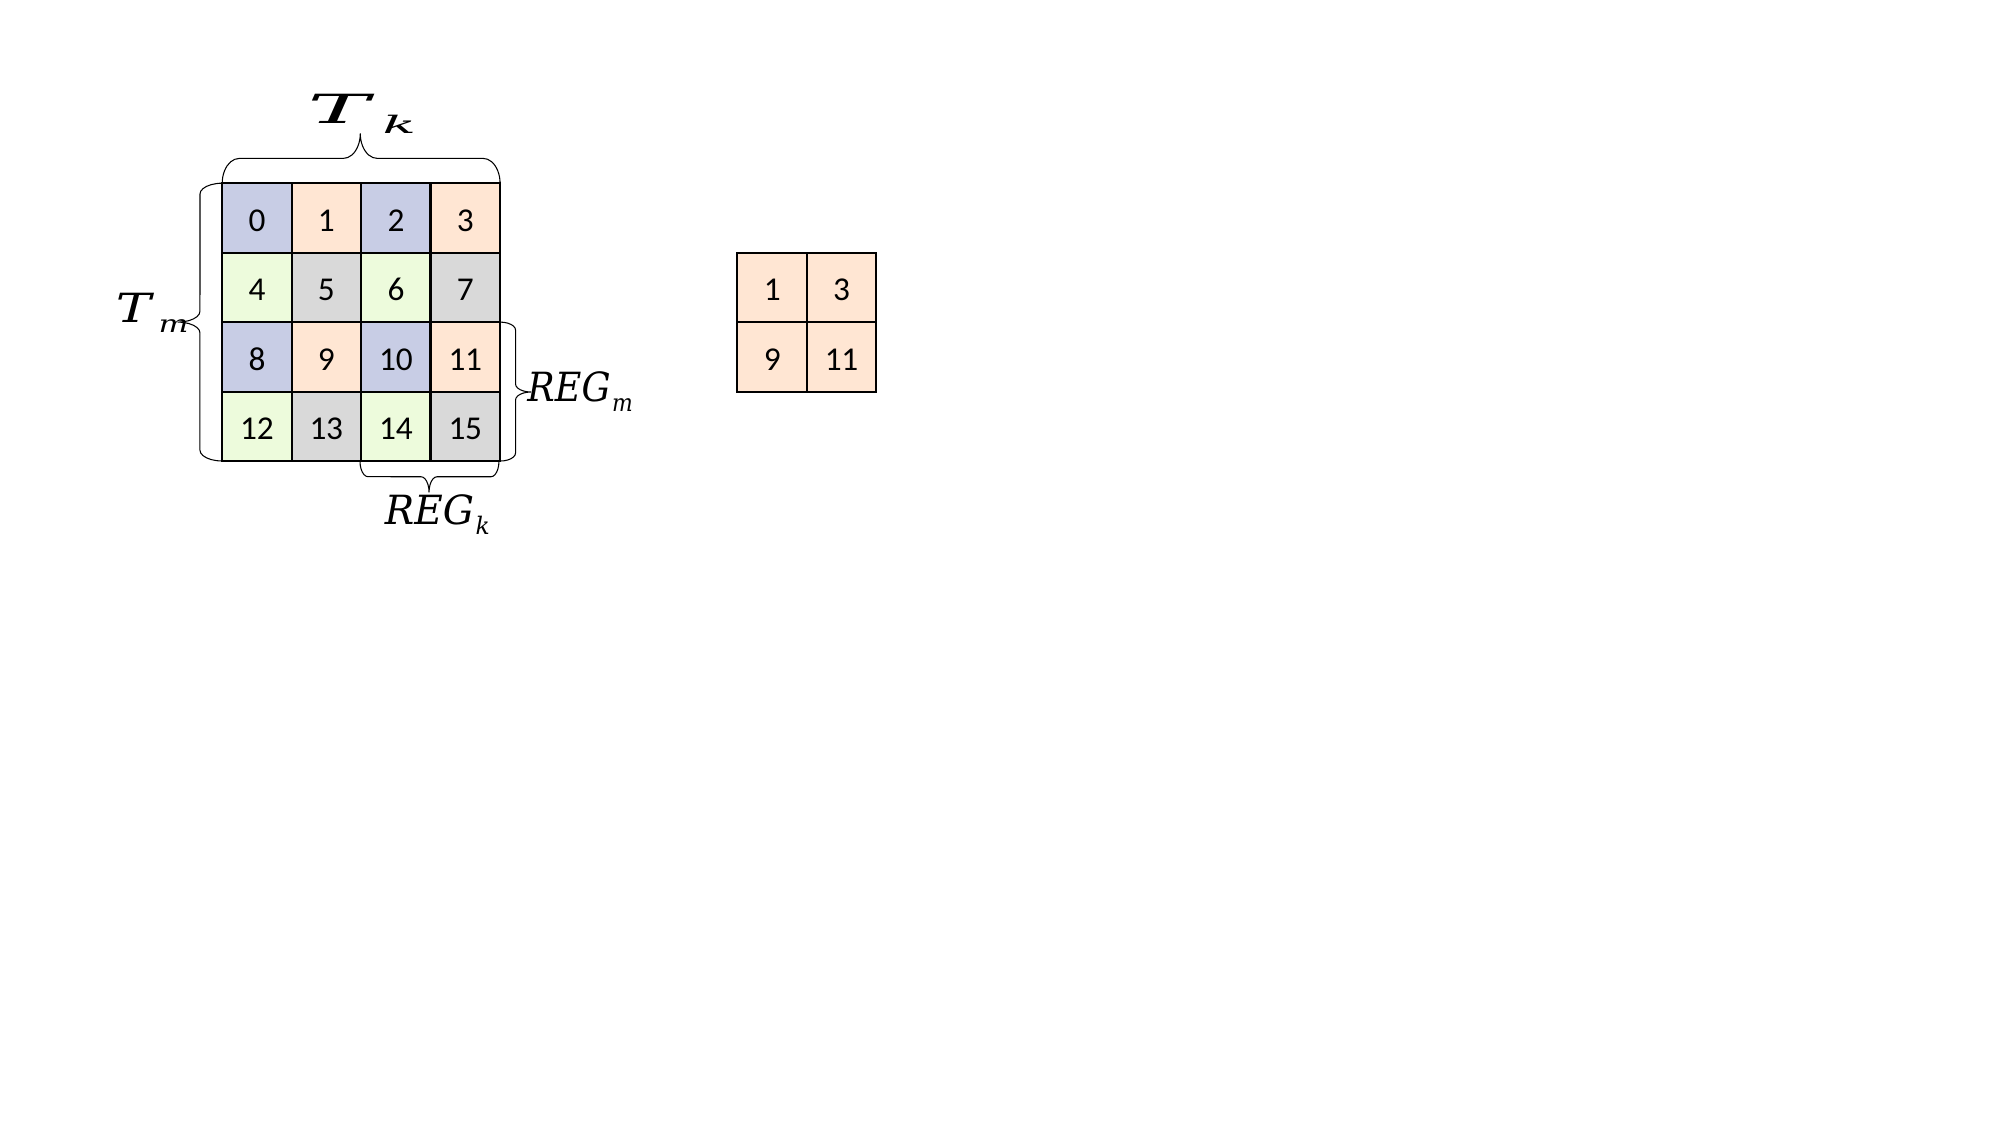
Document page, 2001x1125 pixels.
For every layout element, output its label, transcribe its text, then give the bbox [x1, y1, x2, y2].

text_box 2 [360, 184, 429, 252]
text_box 11 [429, 321, 500, 391]
text_box 6 [360, 252, 429, 321]
text_box 11 [806, 321, 877, 393]
text_box 5 [291, 252, 360, 321]
text_box 7 [429, 252, 501, 321]
text_box [499, 321, 531, 462]
text_box 4 [223, 252, 291, 321]
text_box 0 [223, 184, 291, 252]
text_box [359, 461, 500, 493]
text_box 9 [736, 321, 806, 393]
text_box 12 [223, 391, 291, 462]
text_box 14 [360, 391, 429, 461]
text_box 1 [291, 184, 360, 252]
text_box 8 [223, 321, 291, 391]
text_box [185, 182, 223, 462]
text_box 15 [429, 391, 499, 461]
text_box 9 [291, 321, 360, 391]
text_box 3 [806, 252, 877, 321]
text_box [221, 133, 501, 184]
text_box 3 [429, 184, 501, 252]
text_box 13 [291, 391, 360, 462]
text_box 10 [360, 321, 429, 391]
text_box 1 [736, 252, 806, 321]
